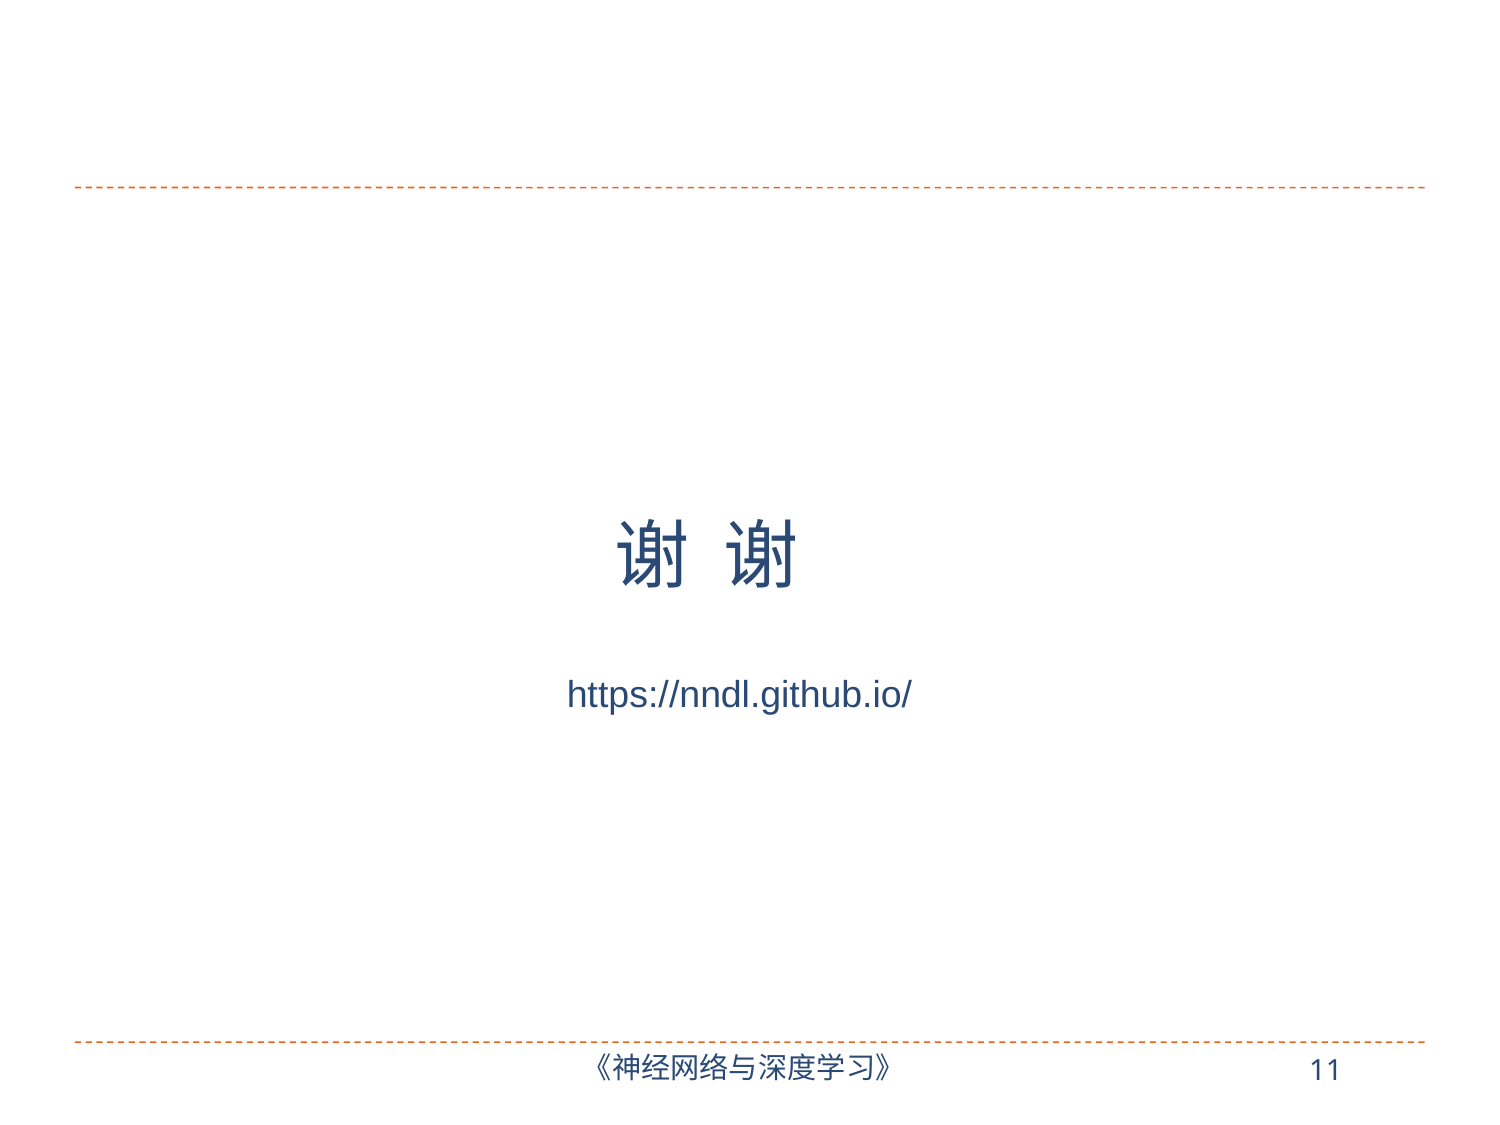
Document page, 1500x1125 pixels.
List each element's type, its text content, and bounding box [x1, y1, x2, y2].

text_box https://nndl.github.io/ [552, 662, 928, 723]
